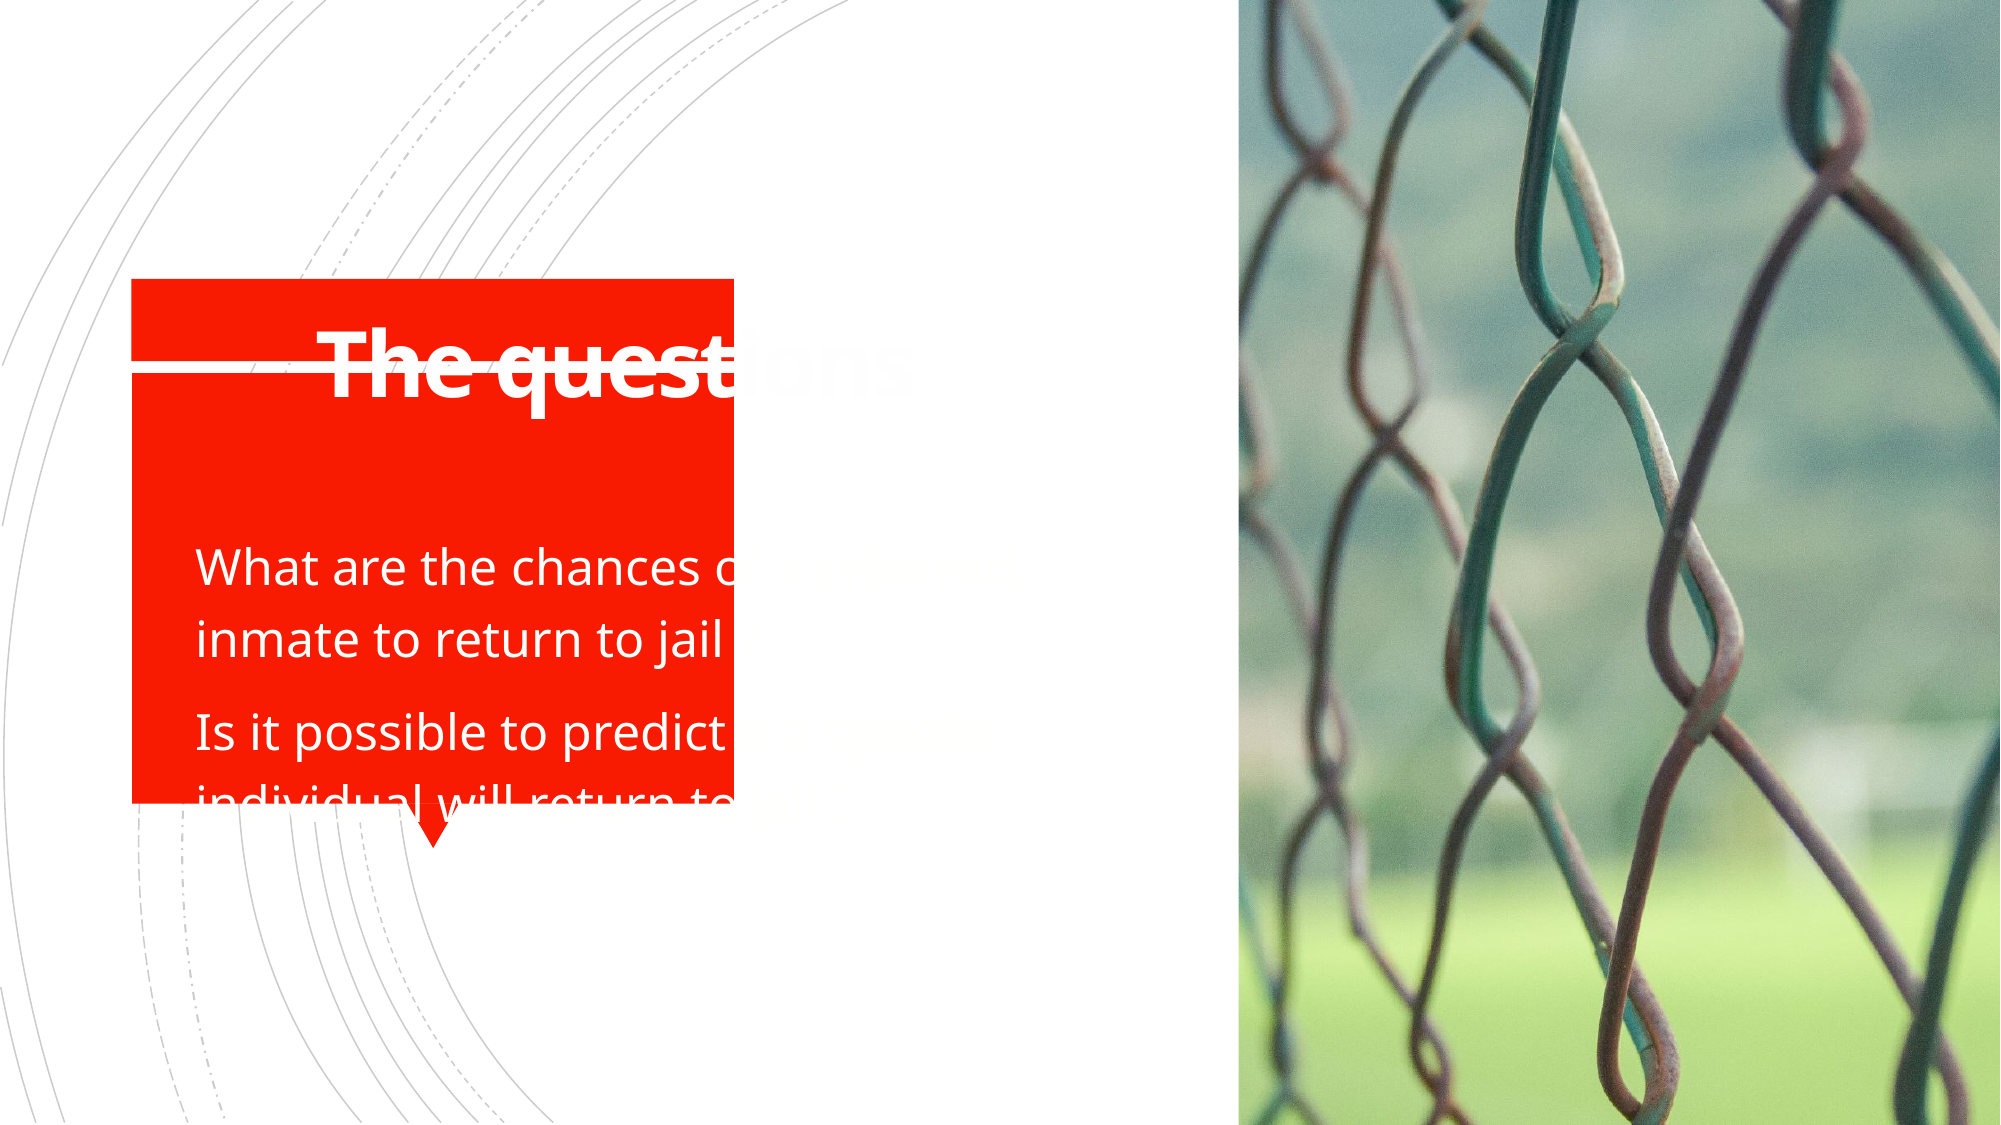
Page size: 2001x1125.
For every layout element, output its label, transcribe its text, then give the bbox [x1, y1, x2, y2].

picture [1238, 0, 2000, 1125]
list What are the chances of a released inmate to return to jail ? Is it possible to predict if a specific individual will return to jail ? [143, 457, 1090, 898]
title The questions [143, 281, 1090, 457]
